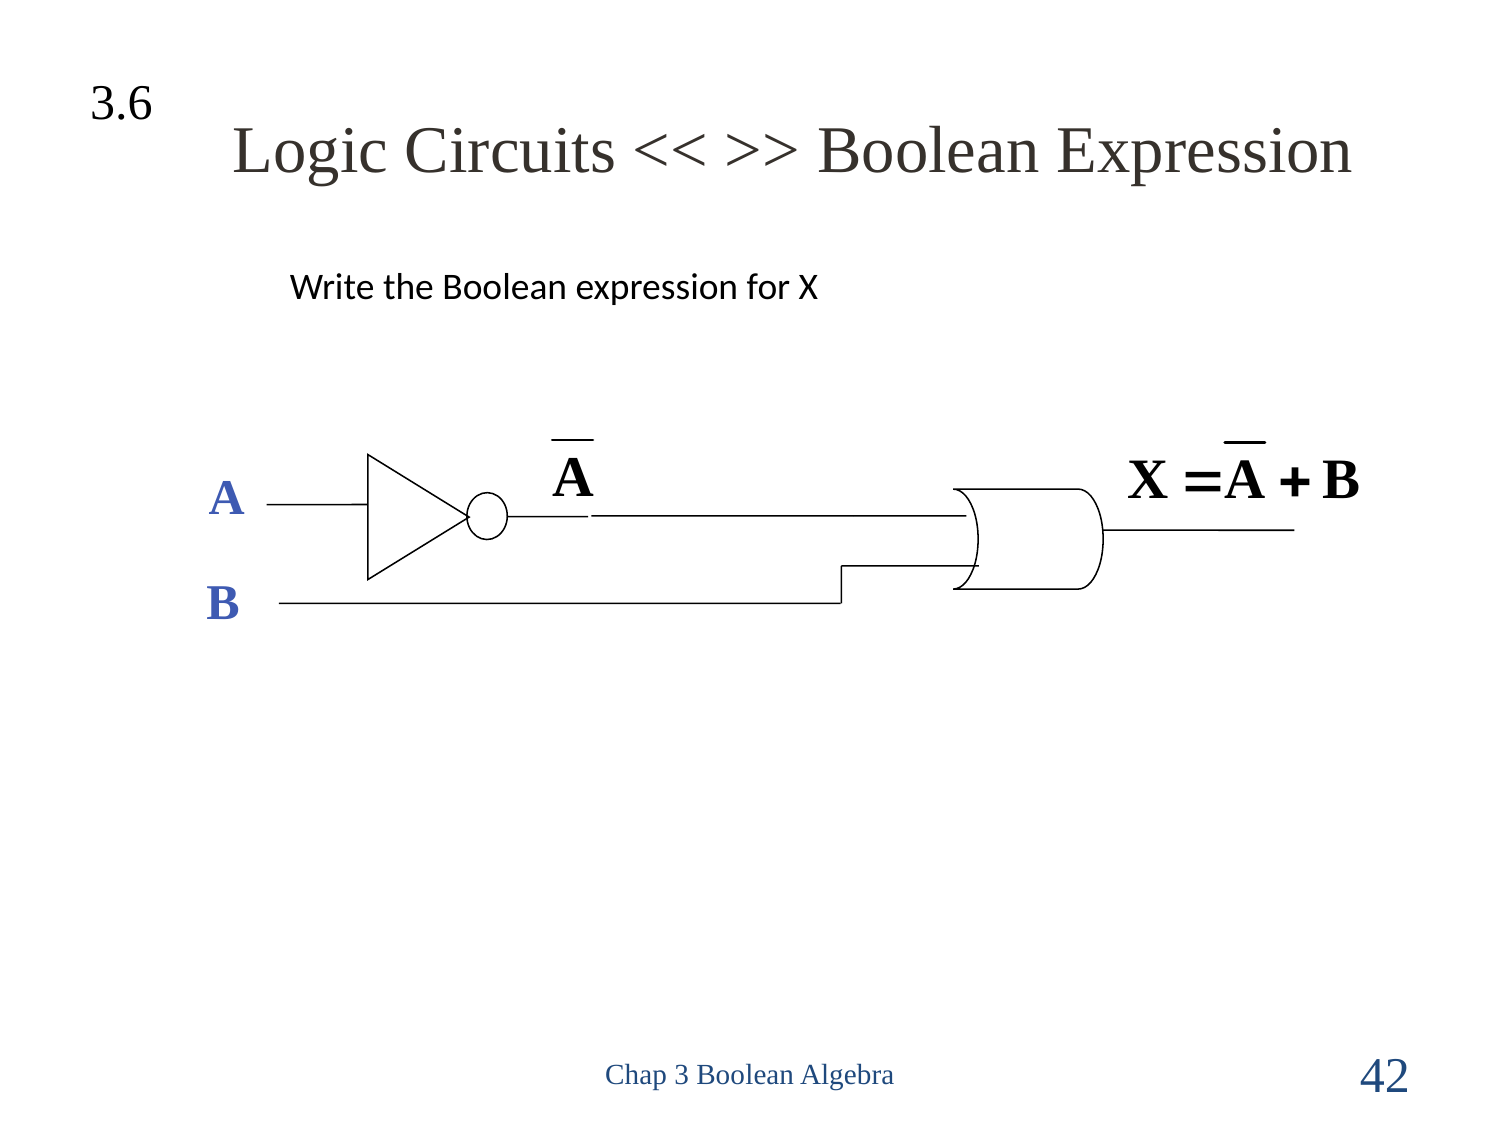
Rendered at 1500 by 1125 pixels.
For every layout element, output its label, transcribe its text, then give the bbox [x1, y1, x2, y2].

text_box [266, 454, 589, 580]
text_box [1116, 424, 1374, 511]
text_box Write the Boolean expression for X [274, 254, 834, 315]
text_box 3.6 [75, 62, 168, 138]
slide_number 42 [1074, 1042, 1425, 1103]
text_box A [193, 457, 260, 532]
text_box Logic Circuits << >> Boolean Expression [204, 98, 1383, 193]
text_box [953, 489, 1104, 590]
footer Chap 3 Boolean Algebra [512, 1042, 988, 1103]
text_box B [191, 562, 255, 638]
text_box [540, 421, 622, 509]
